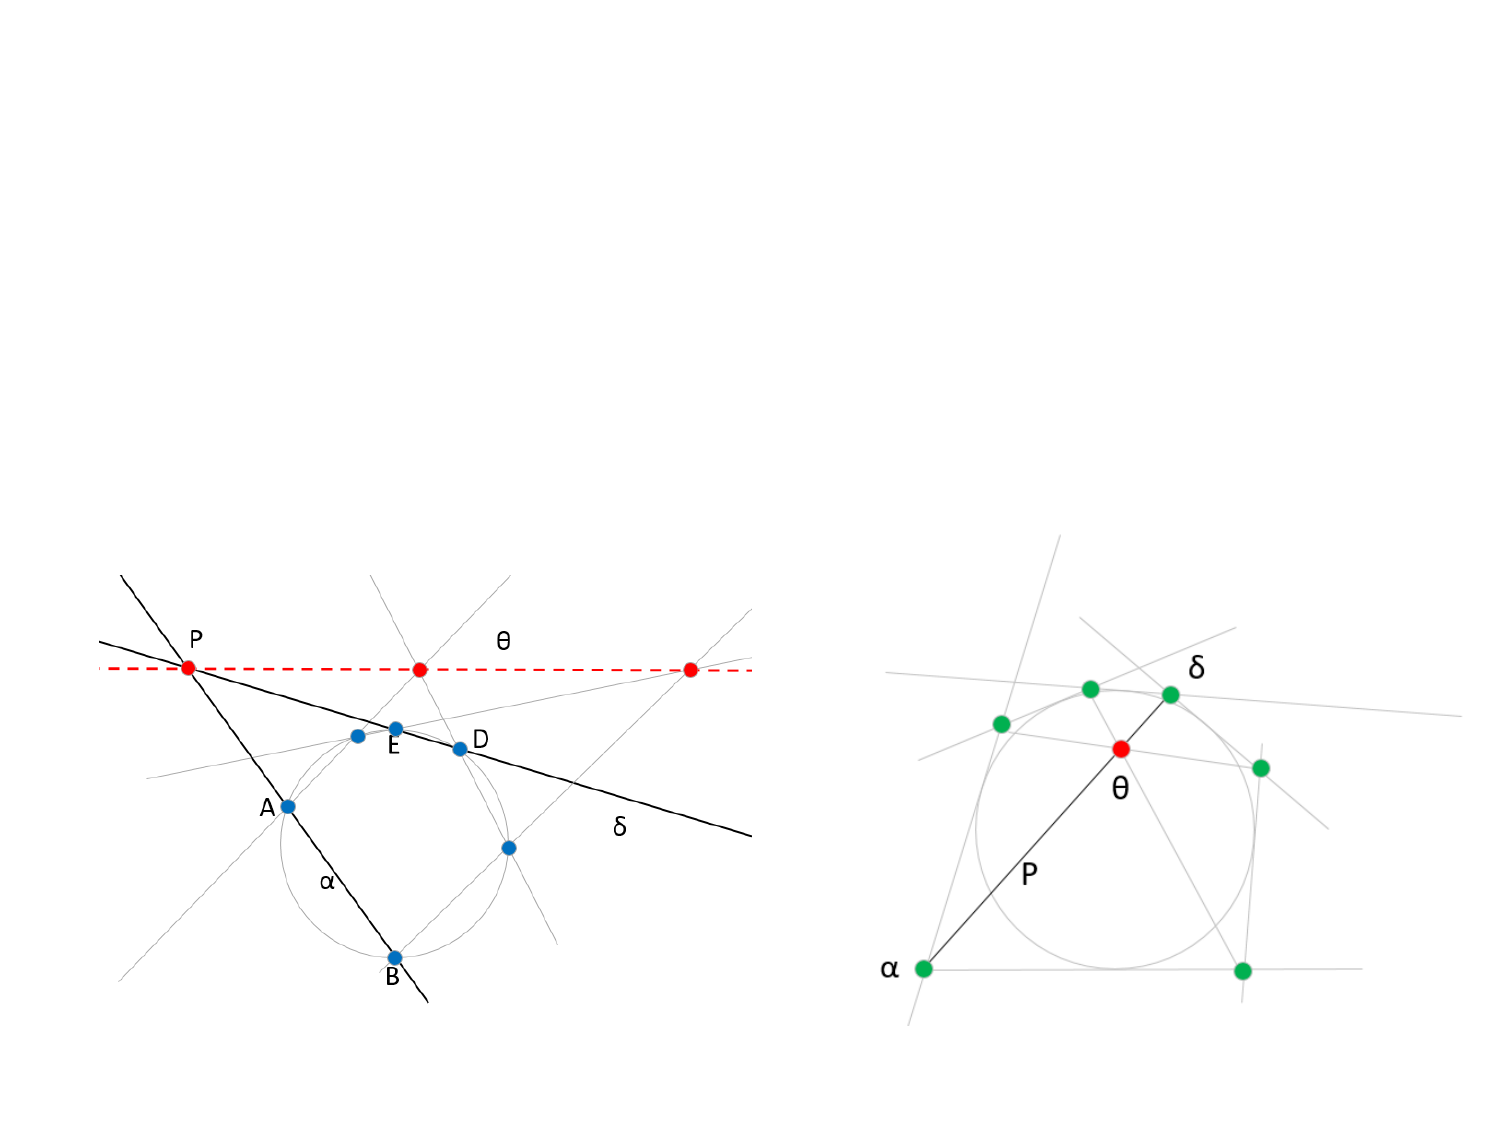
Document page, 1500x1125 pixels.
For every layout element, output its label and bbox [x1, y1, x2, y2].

picture [99, 530, 1477, 1026]
